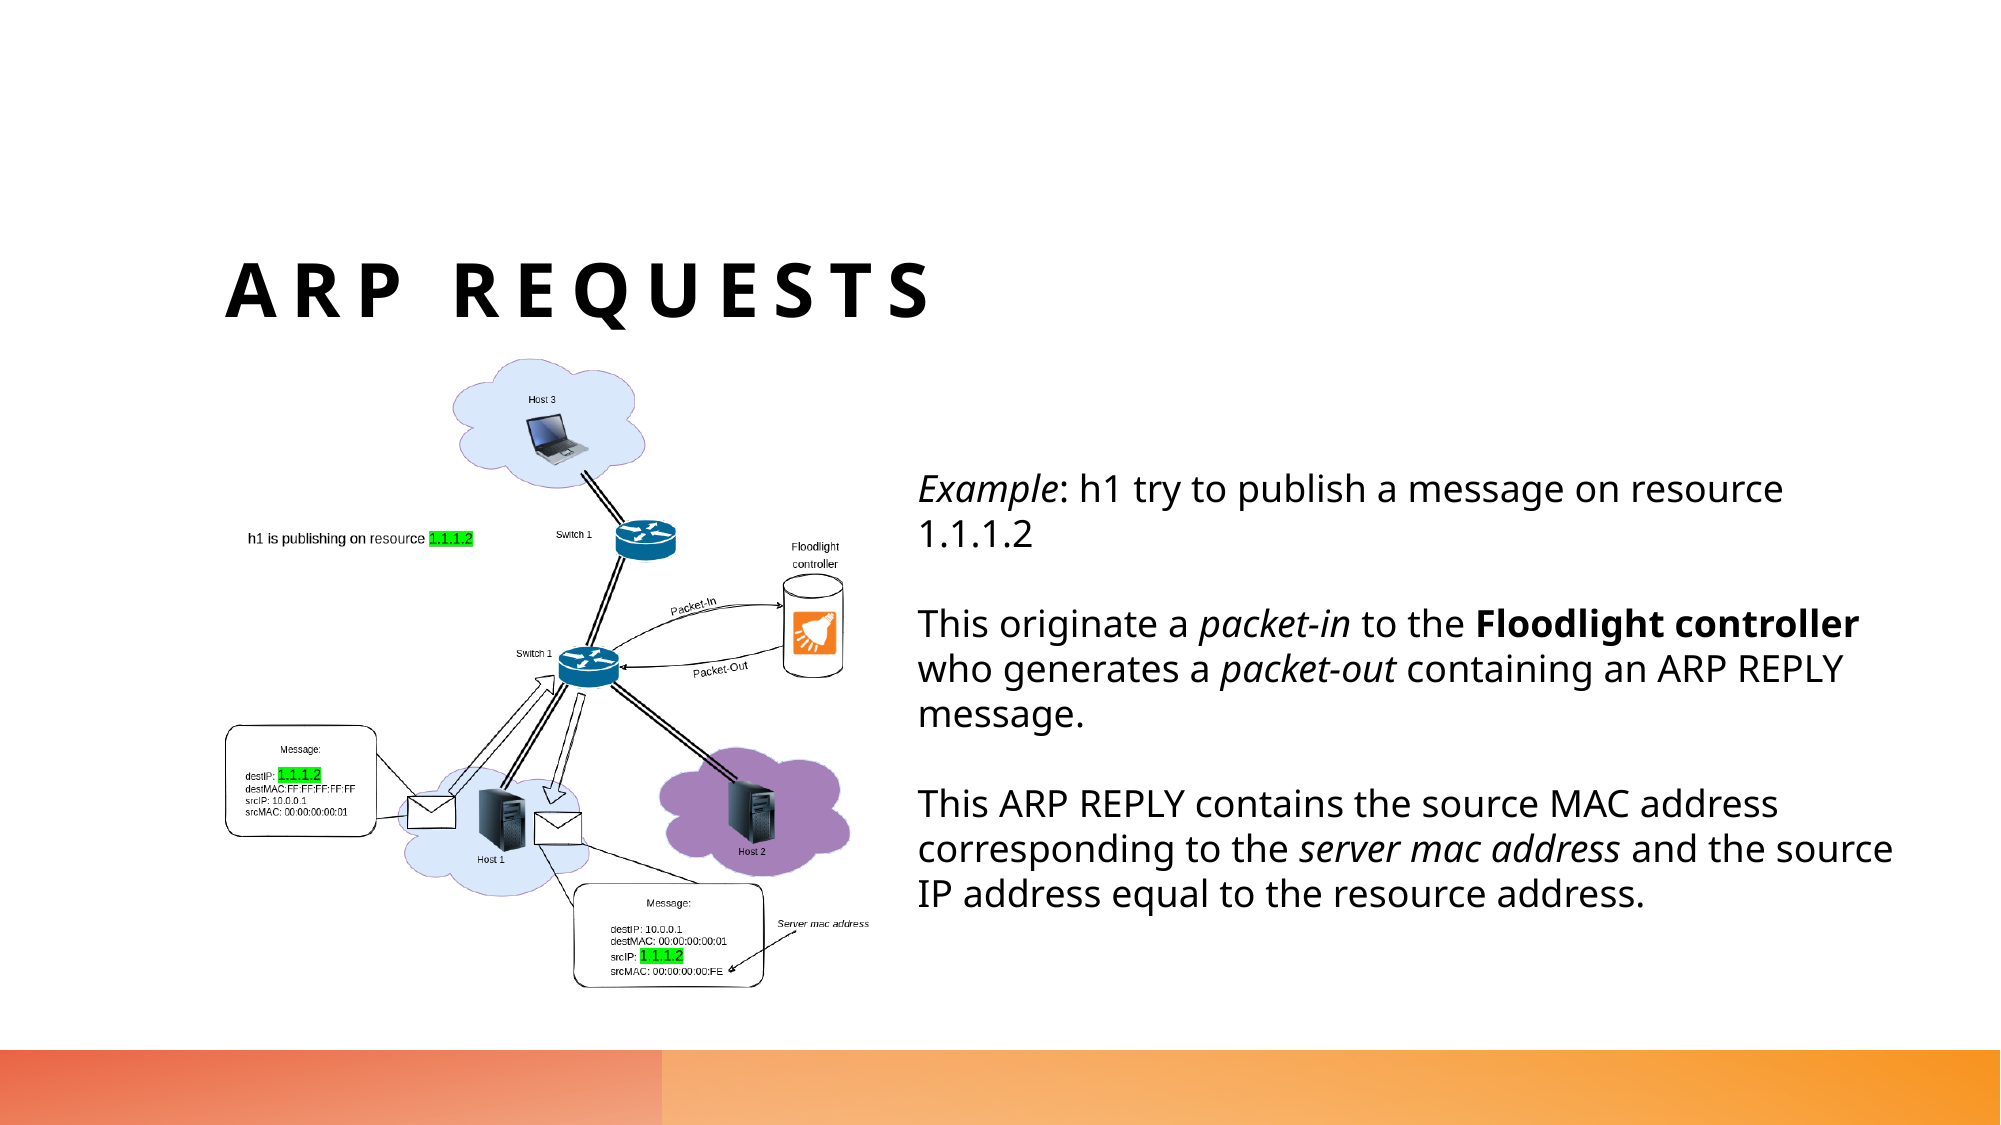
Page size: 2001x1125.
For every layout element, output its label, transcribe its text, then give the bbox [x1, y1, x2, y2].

title Arp requestS [225, 130, 1905, 333]
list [224, 344, 903, 995]
text_box Example: h1 try to publish a message on resource 1.1.1.2 This originate a packet-in to the Floodlight controller who generates a packet-out containing an ARP REPLY message. This ARP REPLY contains the source MAC address corresponding to the server mac address and the source IP address equal to the resource address. [903, 457, 1913, 923]
